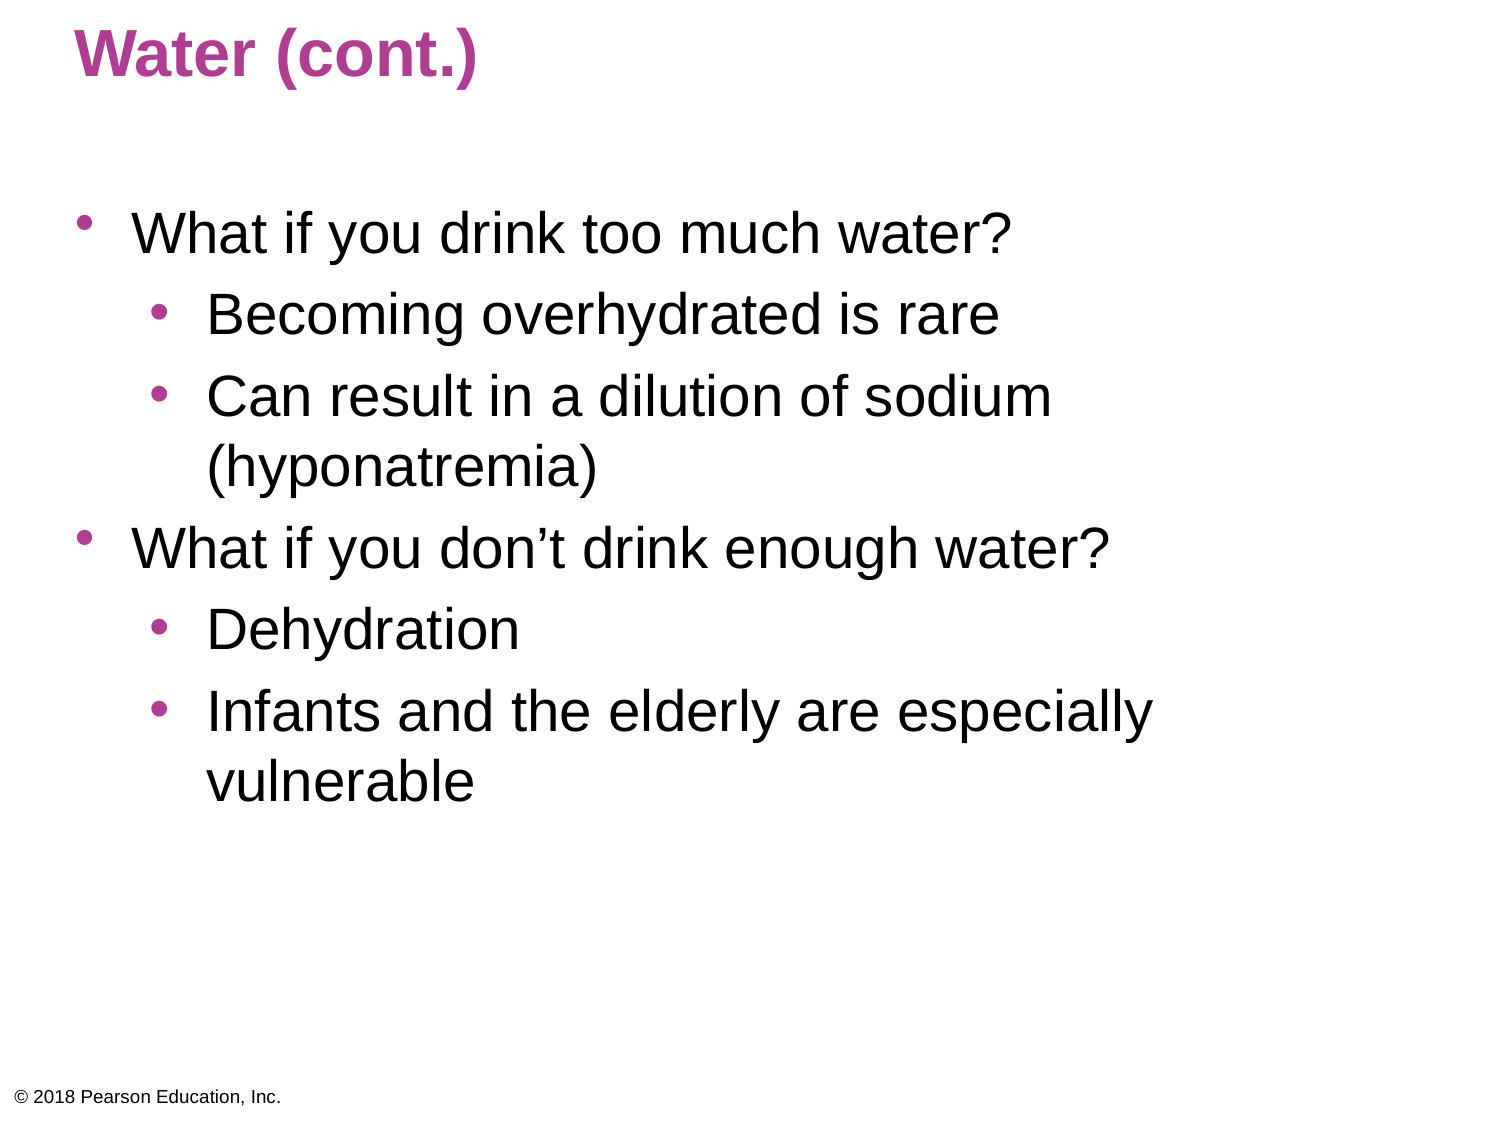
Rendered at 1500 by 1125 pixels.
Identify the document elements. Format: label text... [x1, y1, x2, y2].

footer © 2018 Pearson Education, Inc. [14, 1084, 900, 1115]
list What if you drink too much water? Becoming overhydrated is rare Can result in a dilution of sodium (hyponatremia) What if you don’t drink enough water? Dehydration Infants and the elderly are especially vulnerable [59, 187, 1410, 849]
title Water (cont.) [0, 1, 1500, 97]
